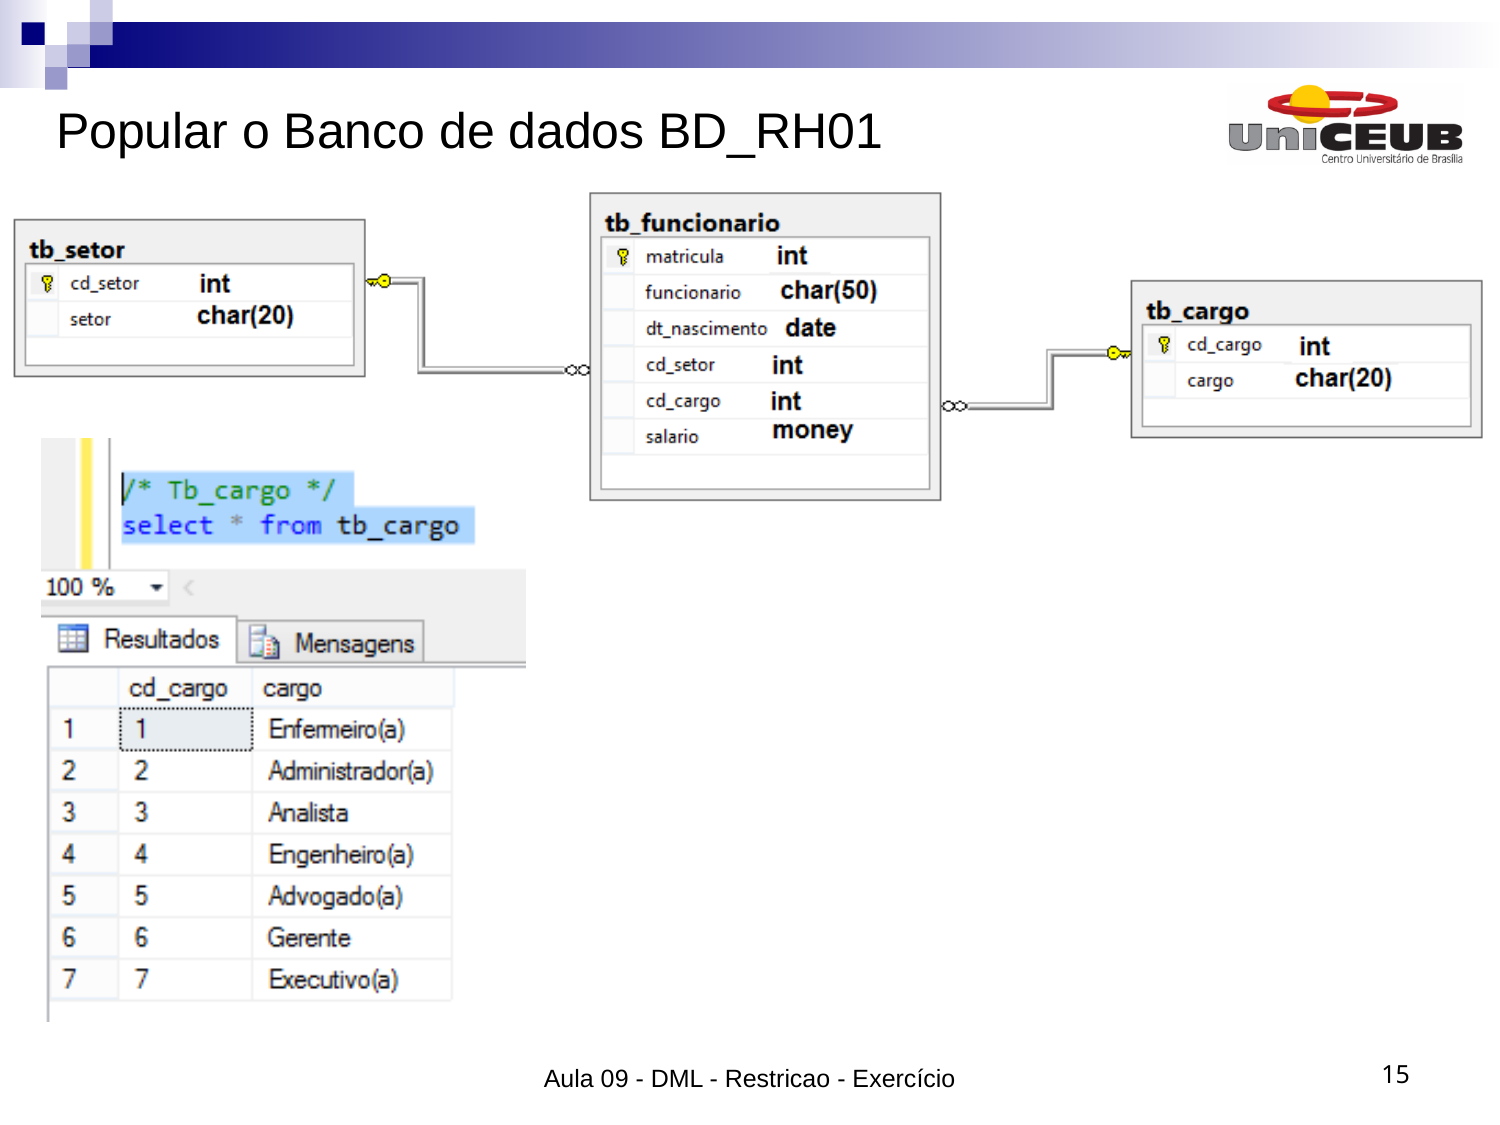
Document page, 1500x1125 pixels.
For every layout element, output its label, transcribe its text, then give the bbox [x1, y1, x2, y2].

picture [1227, 83, 1464, 165]
footer Aula 09 - DML - Restricao - Exercício [512, 1025, 988, 1100]
title Popular o Banco de dados BD_RH01 [41, 16, 1392, 164]
picture [3, 166, 1497, 1022]
slide_number ‹#› [1074, 1025, 1425, 1100]
